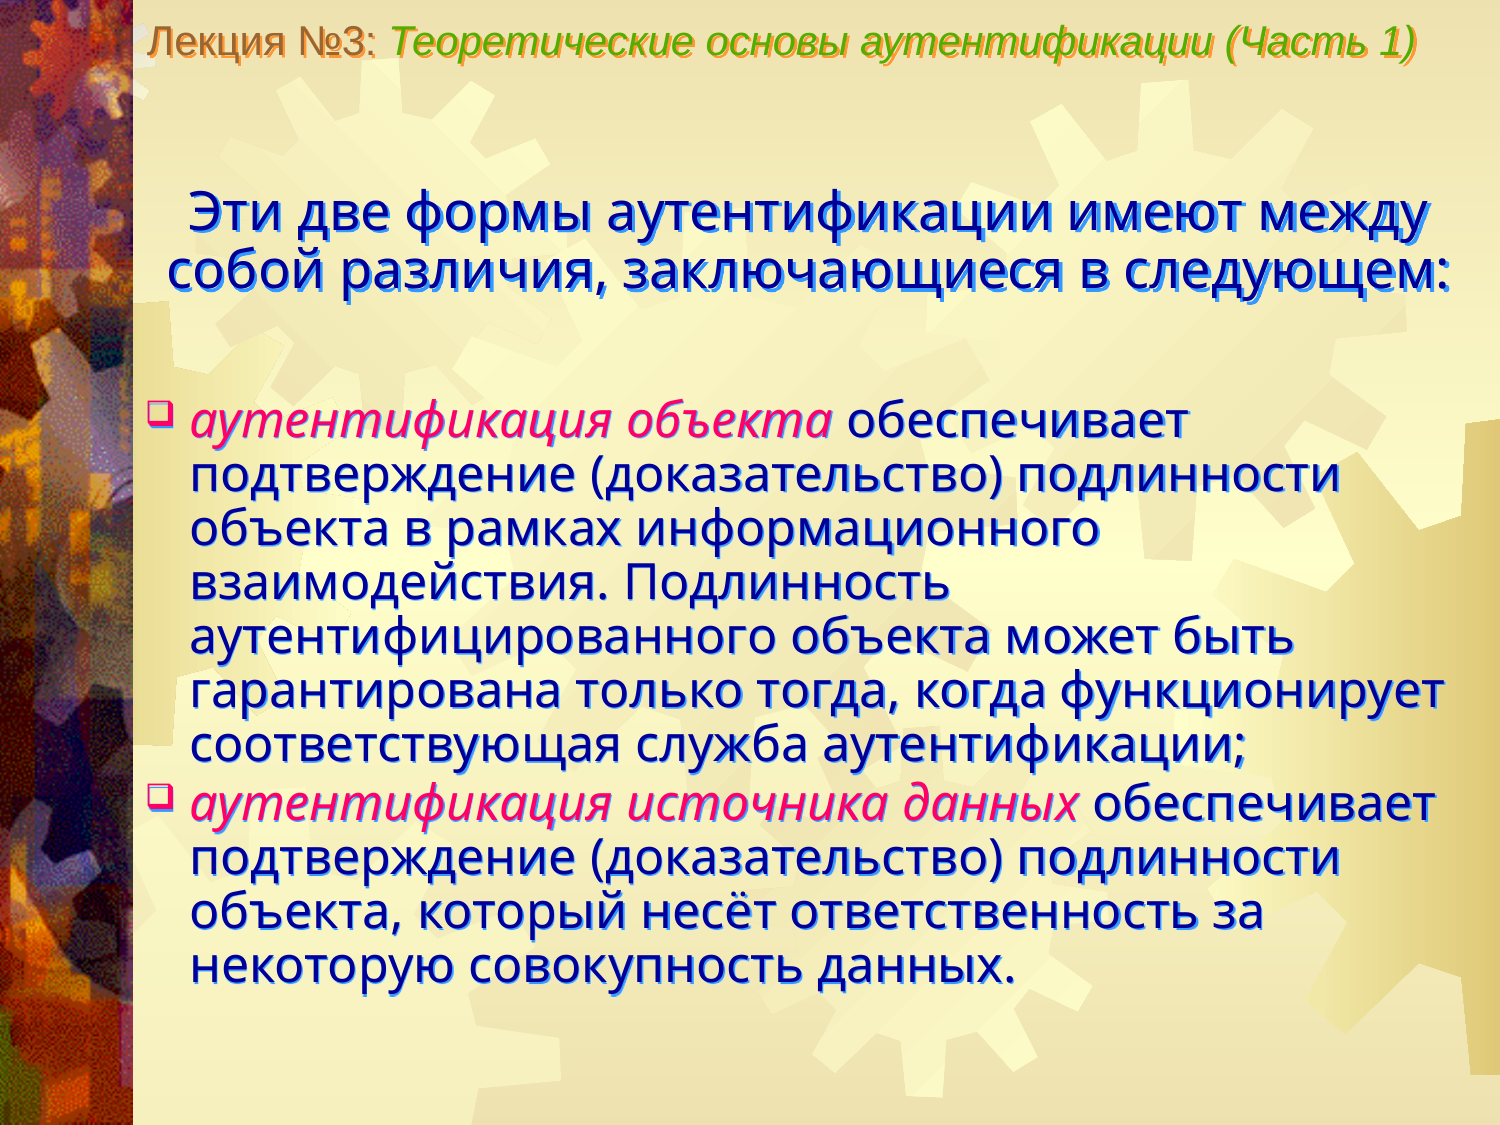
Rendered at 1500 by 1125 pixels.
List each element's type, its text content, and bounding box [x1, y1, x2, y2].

picture [0, 0, 133, 1125]
text_box аутентификация объекта обеспечивает подтверждение (доказательство) подлинности объекта в рамках информационного взаимодействия. Подлинность аутентифицированного объекта может быть гарантирована только тогда, когда функционирует соответствующая служба аутентификации; аутентификация источника данных обеспечивает подтверждение (доказательство) подлинности объекта, который несёт ответственность за некоторую совокупность данных. [144, 394, 1459, 994]
text_box Эти две формы аутентификации имеют между собой различия, заключающиеся в следующем: [159, 183, 1459, 301]
text_box Лекция №3: Теоретические основы аутентификации (Часть 1) [123, 19, 1500, 65]
